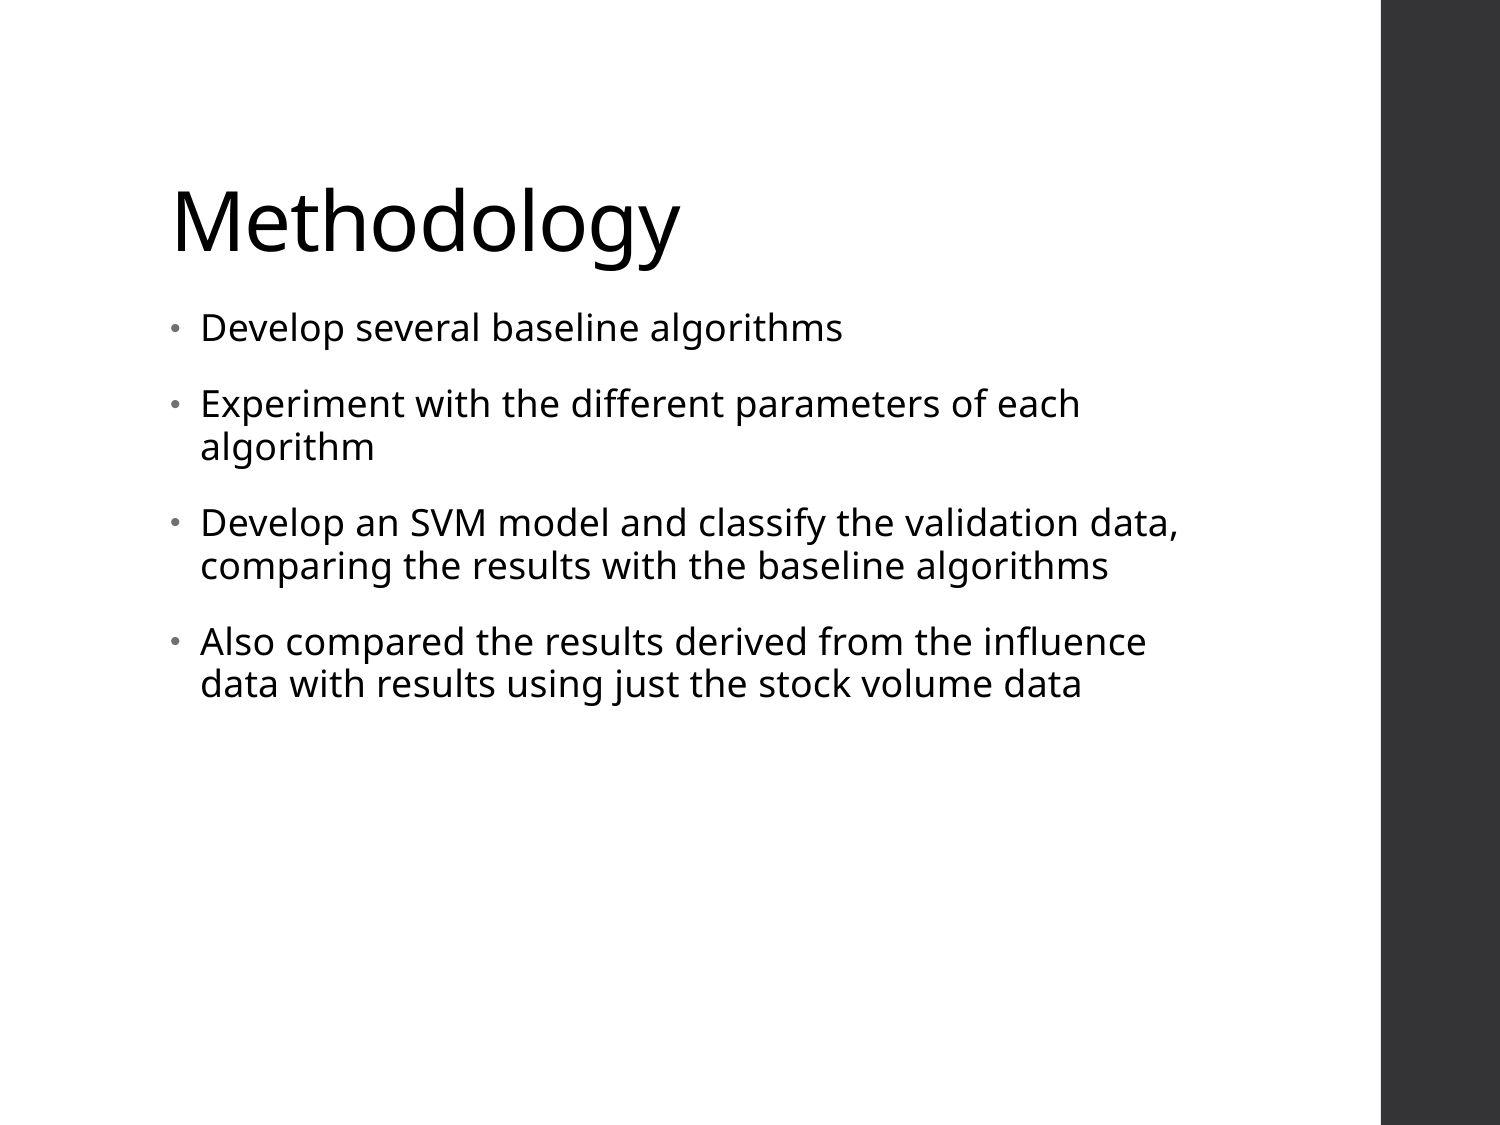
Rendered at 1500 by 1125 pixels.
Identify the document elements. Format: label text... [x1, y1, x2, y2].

list Develop several baseline algorithms Experiment with the different parameters of each algorithm Develop an SVM model and classify the validation data, comparing the results with the baseline algorithms Also compared the results derived from the influence data with results using just the stock volume data [155, 299, 1213, 1014]
title Methodology [155, 60, 1348, 278]
